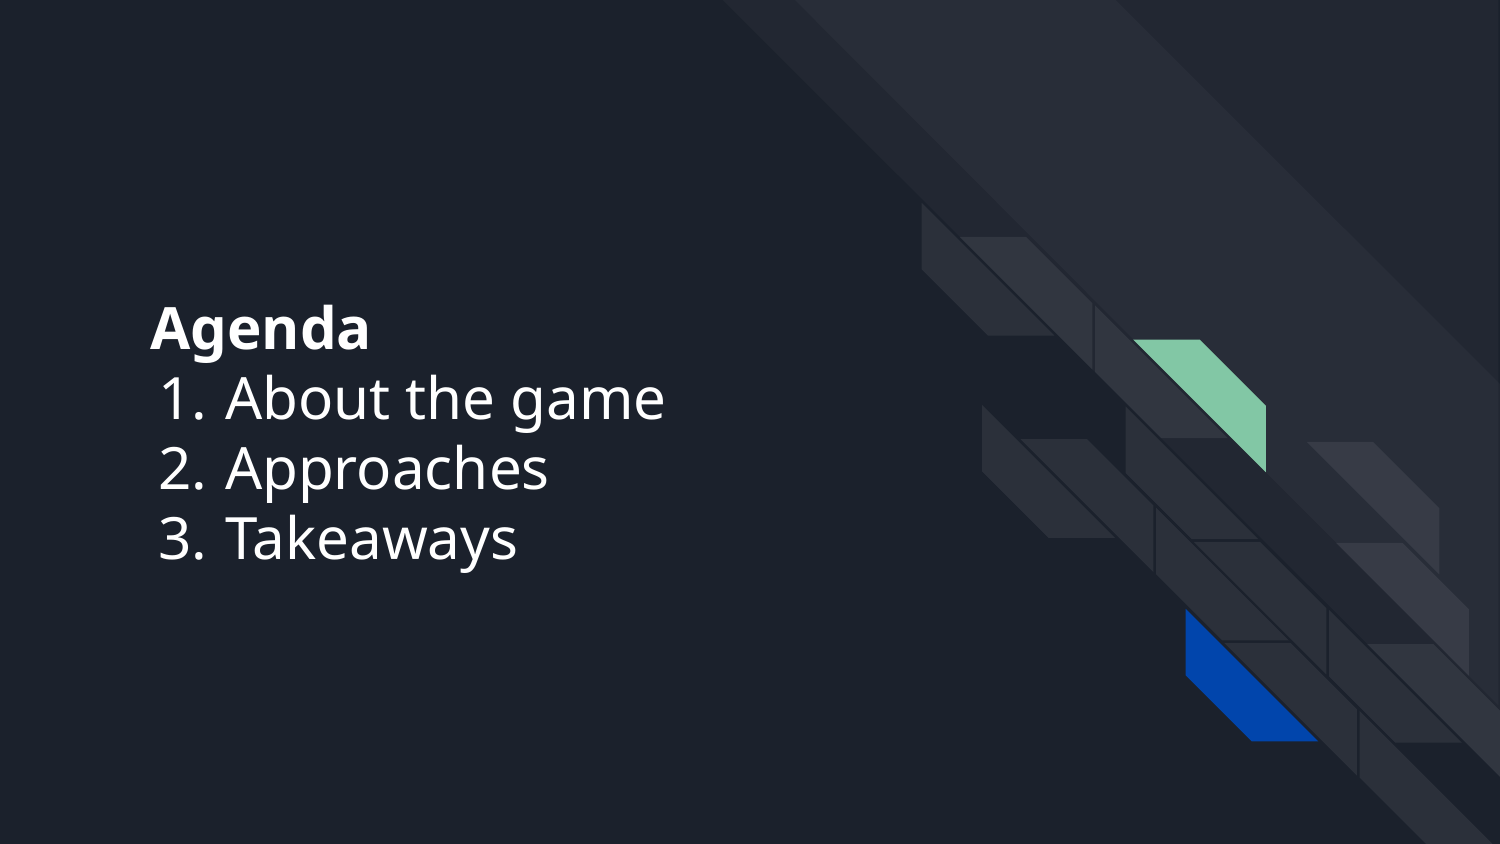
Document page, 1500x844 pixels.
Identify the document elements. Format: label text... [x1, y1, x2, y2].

title Agenda About the game Approaches Takeaways [135, 142, 888, 720]
